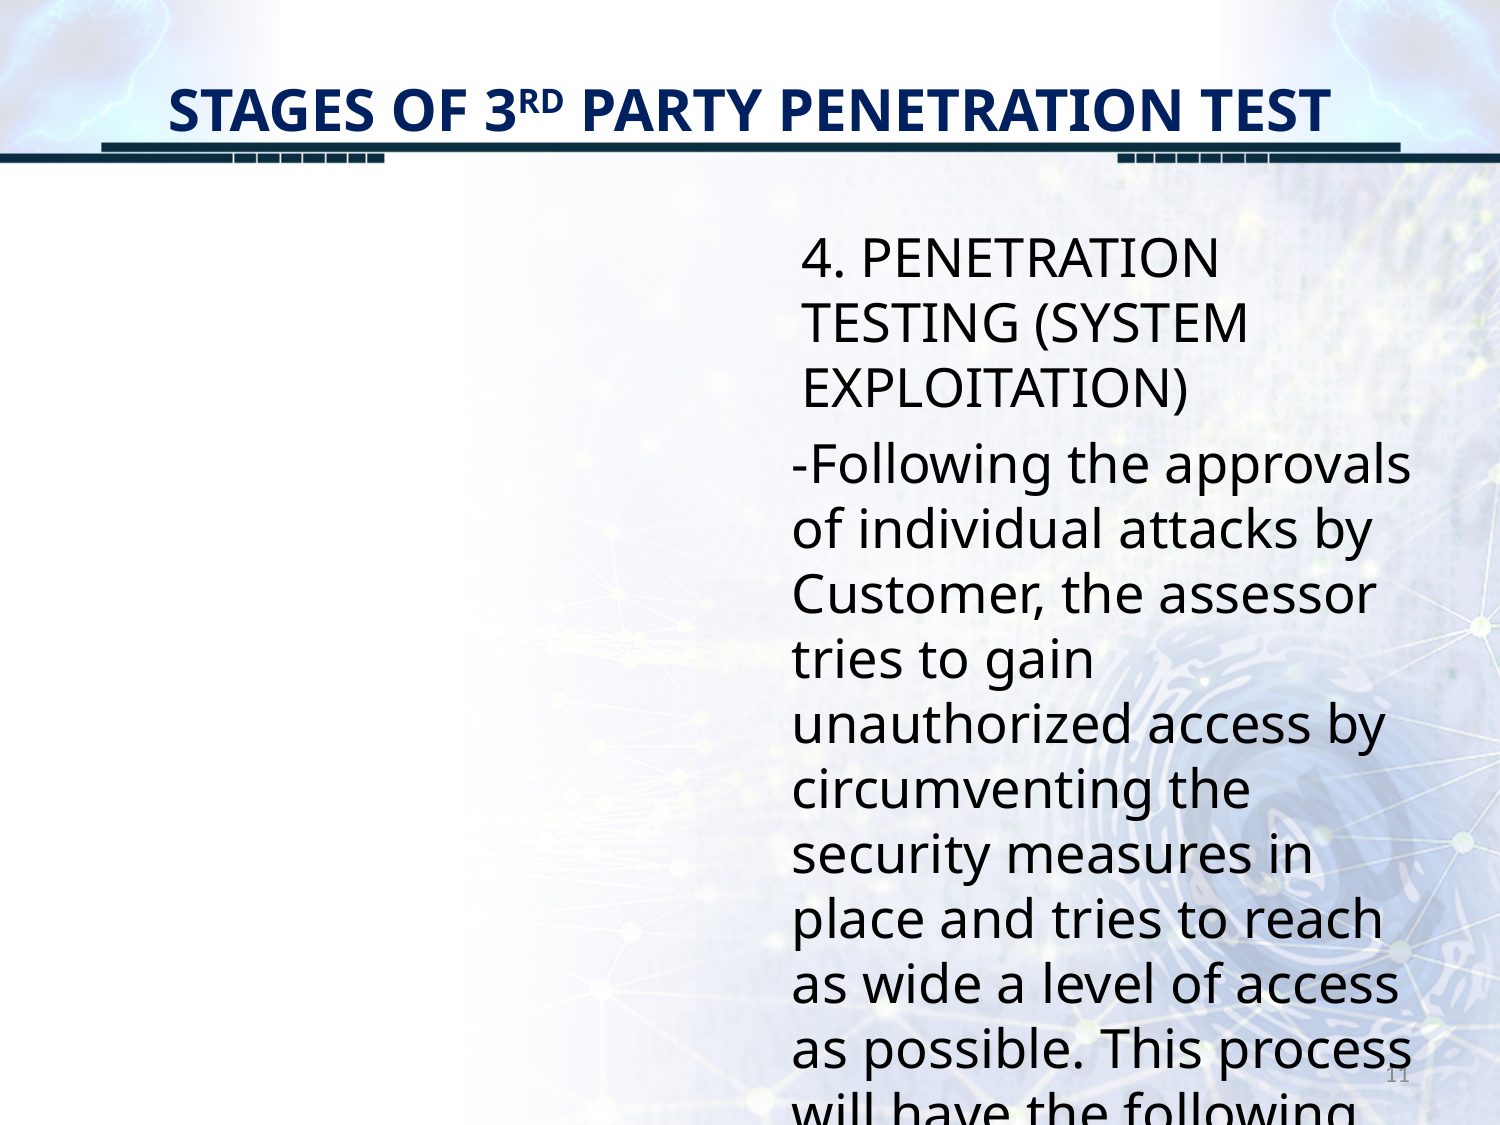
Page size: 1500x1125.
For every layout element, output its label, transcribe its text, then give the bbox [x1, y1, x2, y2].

picture [0, 0, 1500, 1125]
title STAGES OF 3RD PARTY PENETRATION TEST [75, 34, 1425, 182]
slide_number 11 [1074, 1042, 1425, 1103]
list 4. PENETRATION TESTING (SYSTEM EXPLOITATION) -Following the approvals of individual attacks by Customer, the assessor tries to gain unauthorized access by circumventing the security measures in place and tries to reach as wide a level of access as possible. This process will have the following steps: [776, 216, 1432, 1034]
